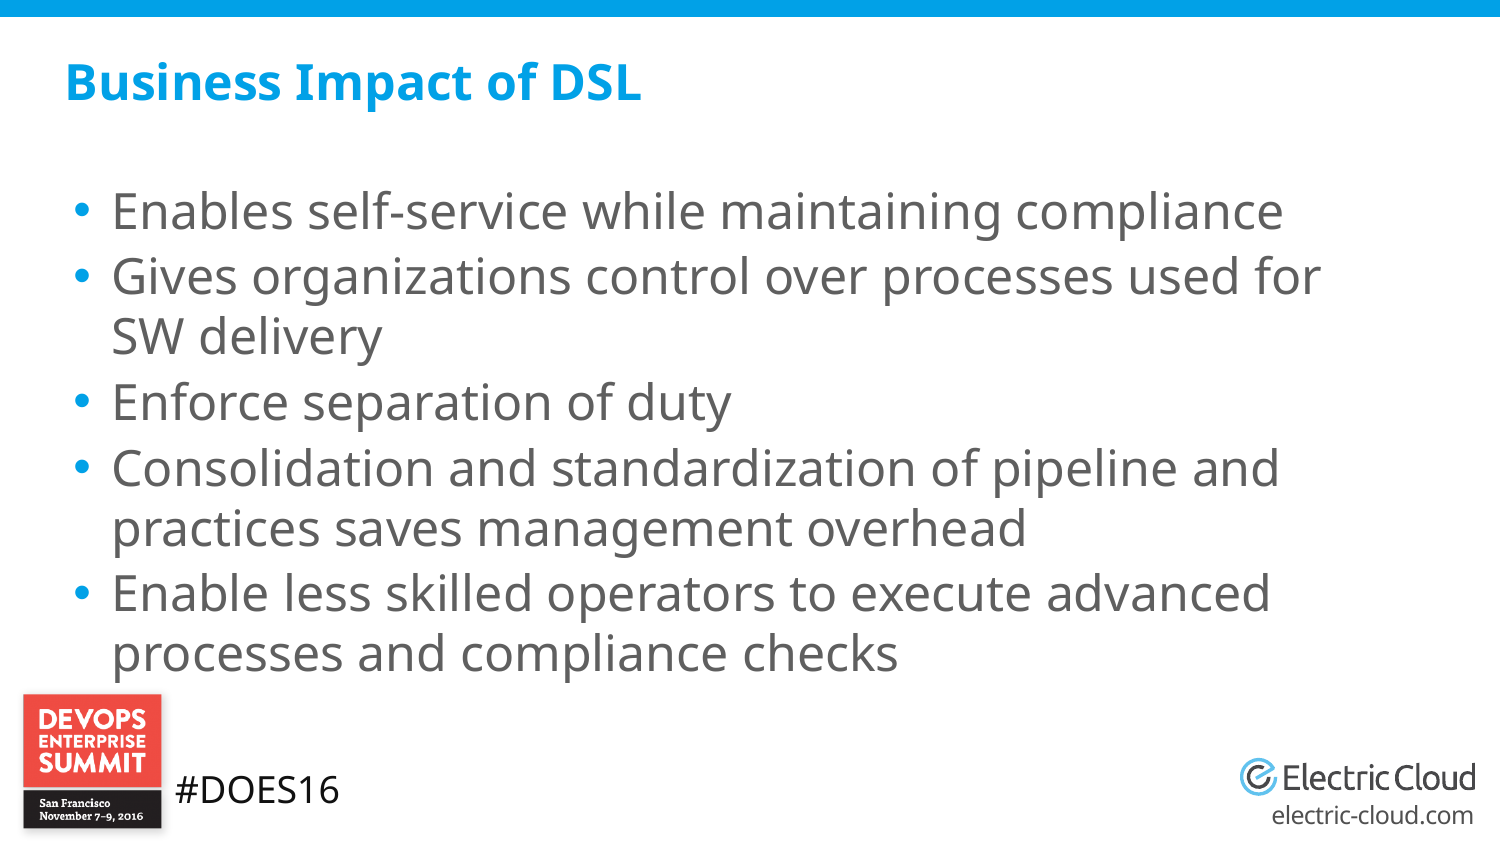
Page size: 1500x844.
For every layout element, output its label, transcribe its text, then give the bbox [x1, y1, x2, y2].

picture [21, 693, 163, 829]
list Enables self-service while maintaining compliance Gives organizations control over processes used for SW delivery Enforce separation of duty Consolidation and standardization of pipeline and practices saves management overhead Enable less skilled operators to execute advanced processes and compliance checks [50, 171, 1385, 713]
title Business Impact of DSL [50, 42, 1385, 119]
